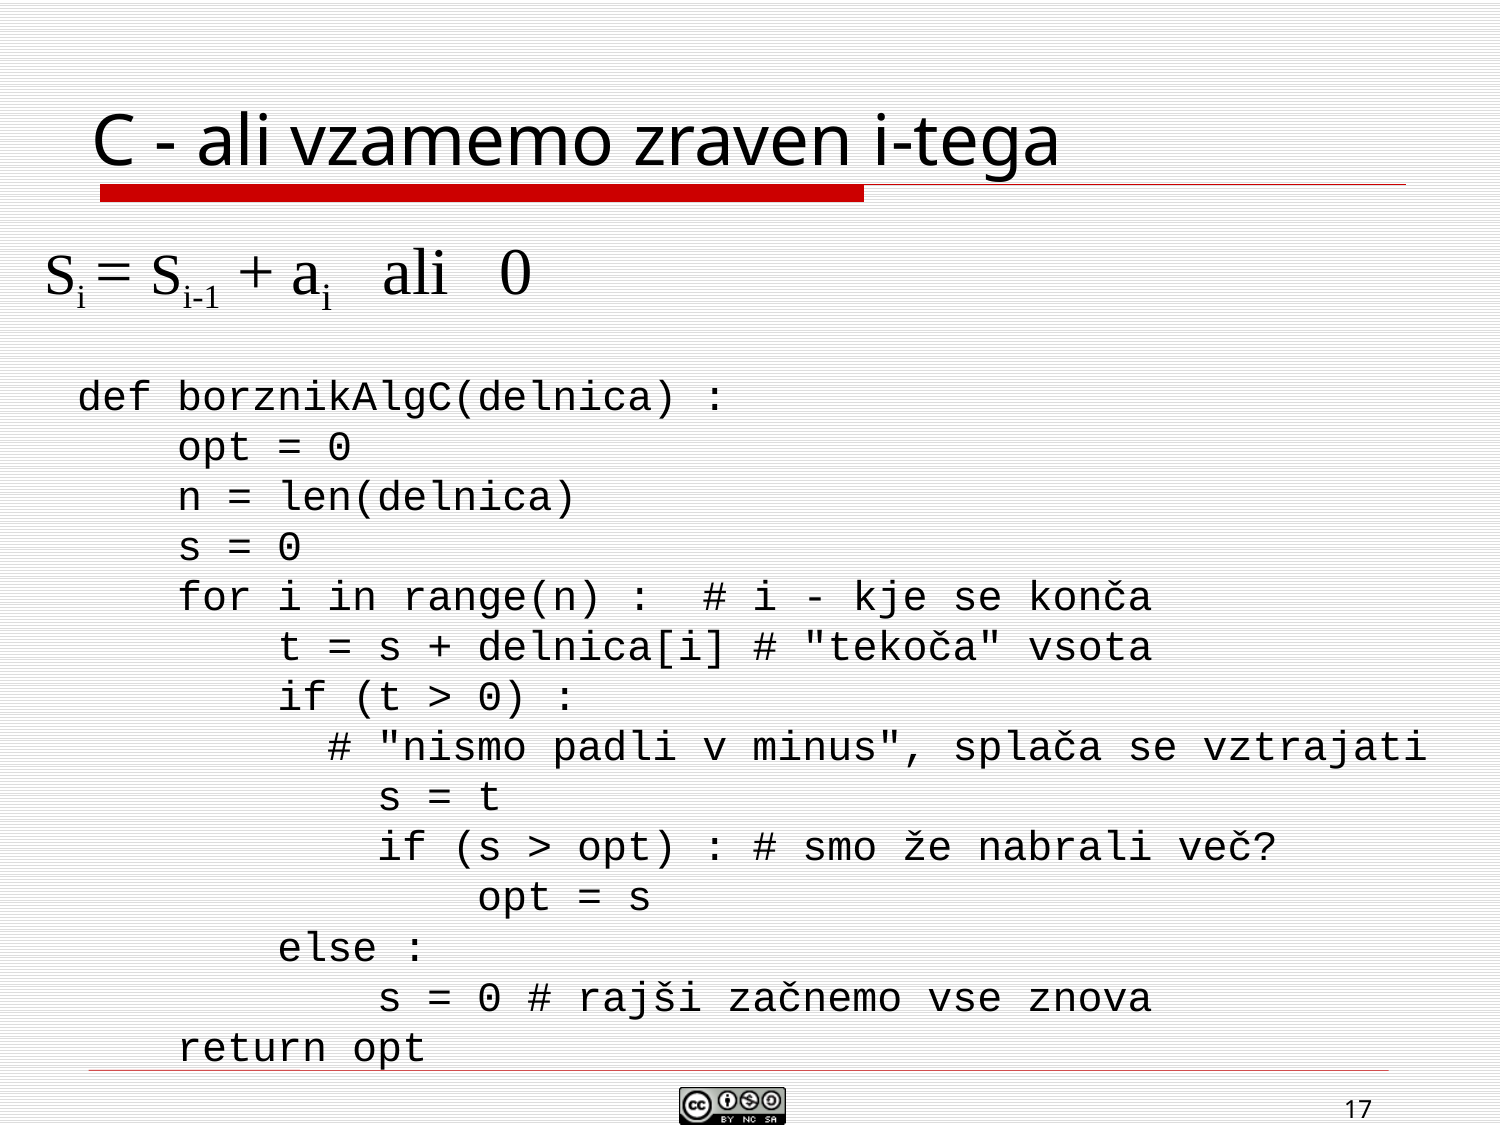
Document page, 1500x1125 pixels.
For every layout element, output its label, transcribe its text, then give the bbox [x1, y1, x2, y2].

slide_number 17 [1068, 1085, 1395, 1125]
text_box def borznikAlgC(delnica) : opt = 0 n = len(delnica) s = 0 for i in range(n) : # i - kje se konča t = s + delnica[i] # "tekoča" vsota if (t > 0) : # "nismo padli v minus", splača se vztrajati s = t if (s > opt) : # smo že nabrali več? opt = s else : s = 0 # rajši začnemo vse znova return opt [62, 361, 1500, 1077]
picture [679, 1087, 786, 1125]
title C - ali vzamemo zraven i-tega [76, 0, 1390, 188]
text_box Si = Si-1 + ai ali 0 [29, 220, 630, 326]
